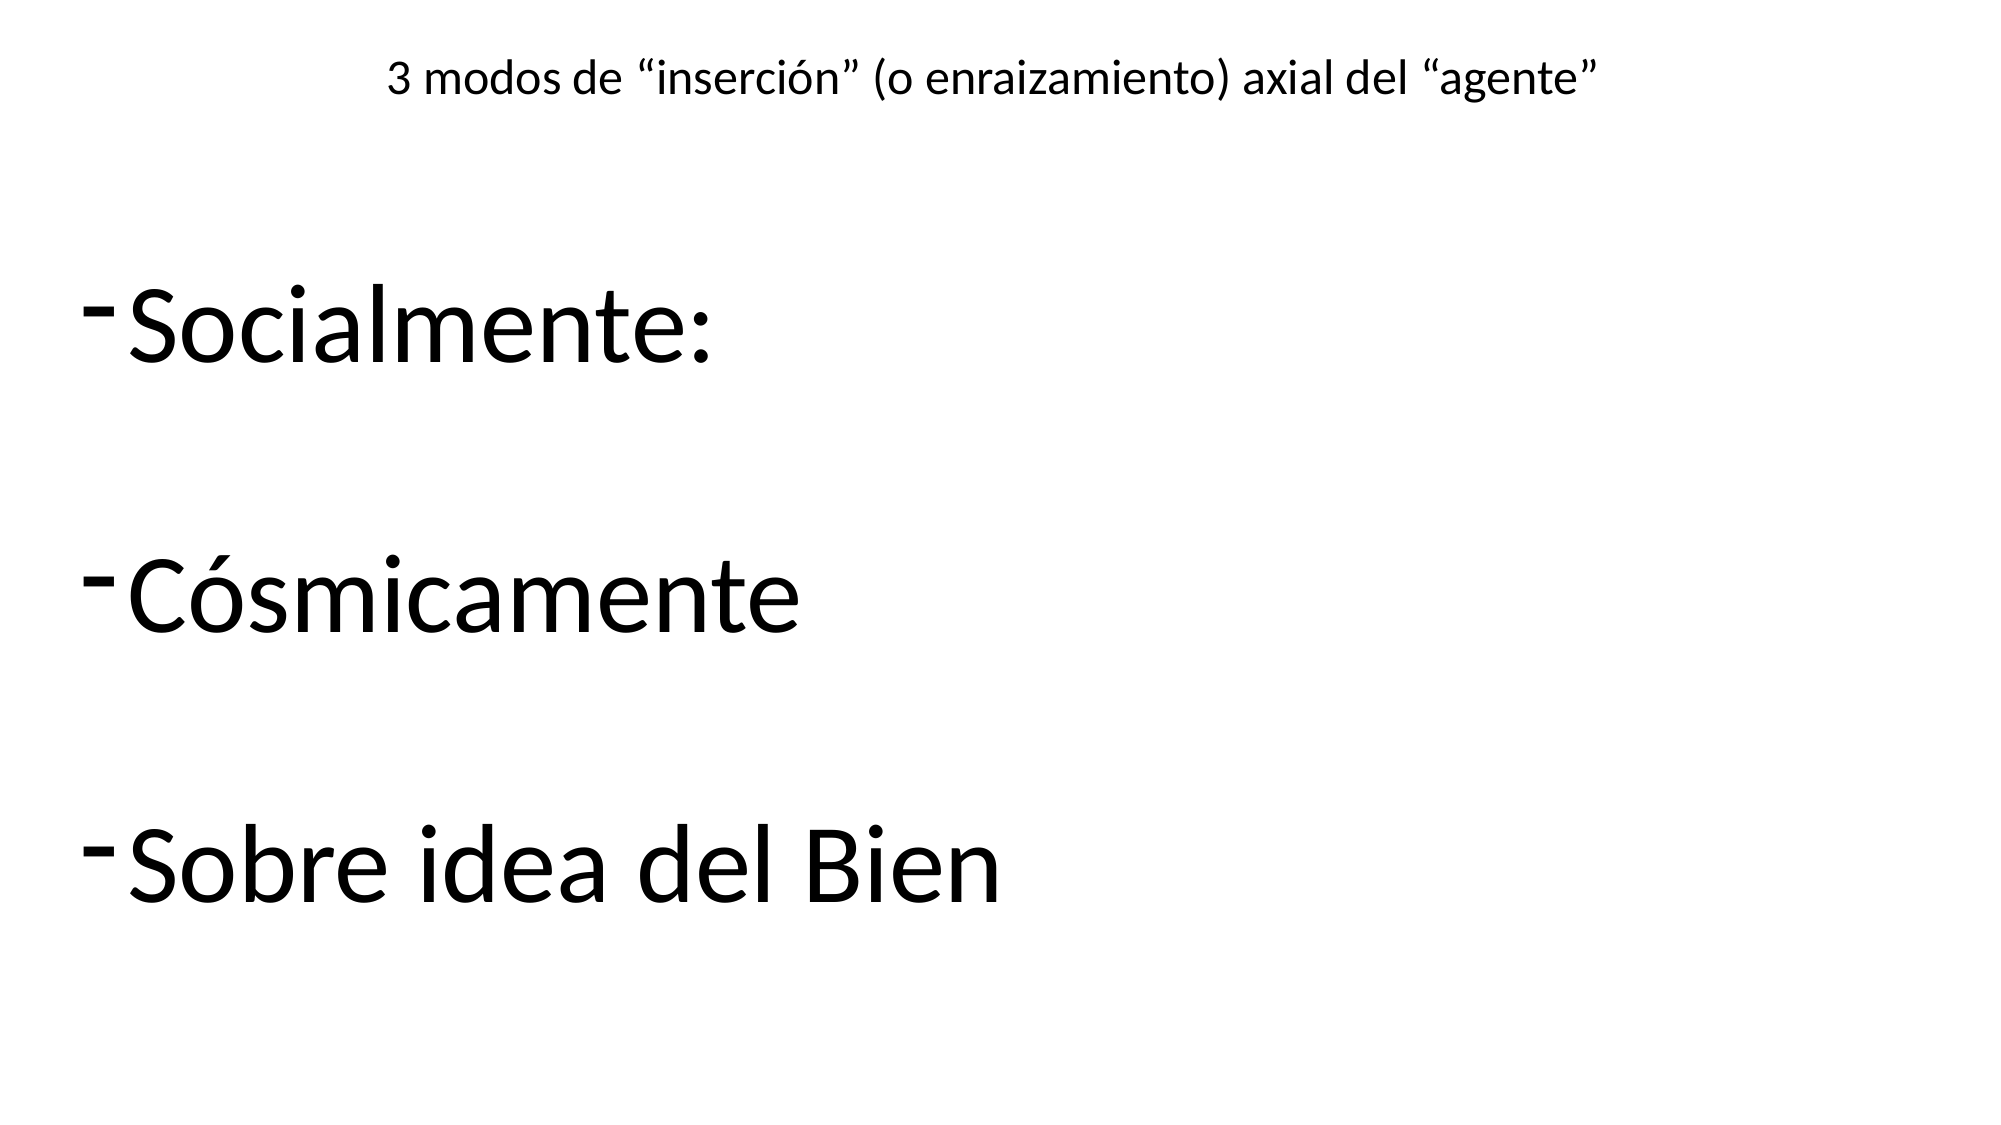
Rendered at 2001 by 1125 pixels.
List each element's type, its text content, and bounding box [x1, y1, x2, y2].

text_box 3 modos de “inserción” (o enraizamiento) axial del “agente” [231, 37, 1757, 112]
text_box Socialmente: Cósmicamente Sobre idea del Bien [65, 242, 1922, 1068]
